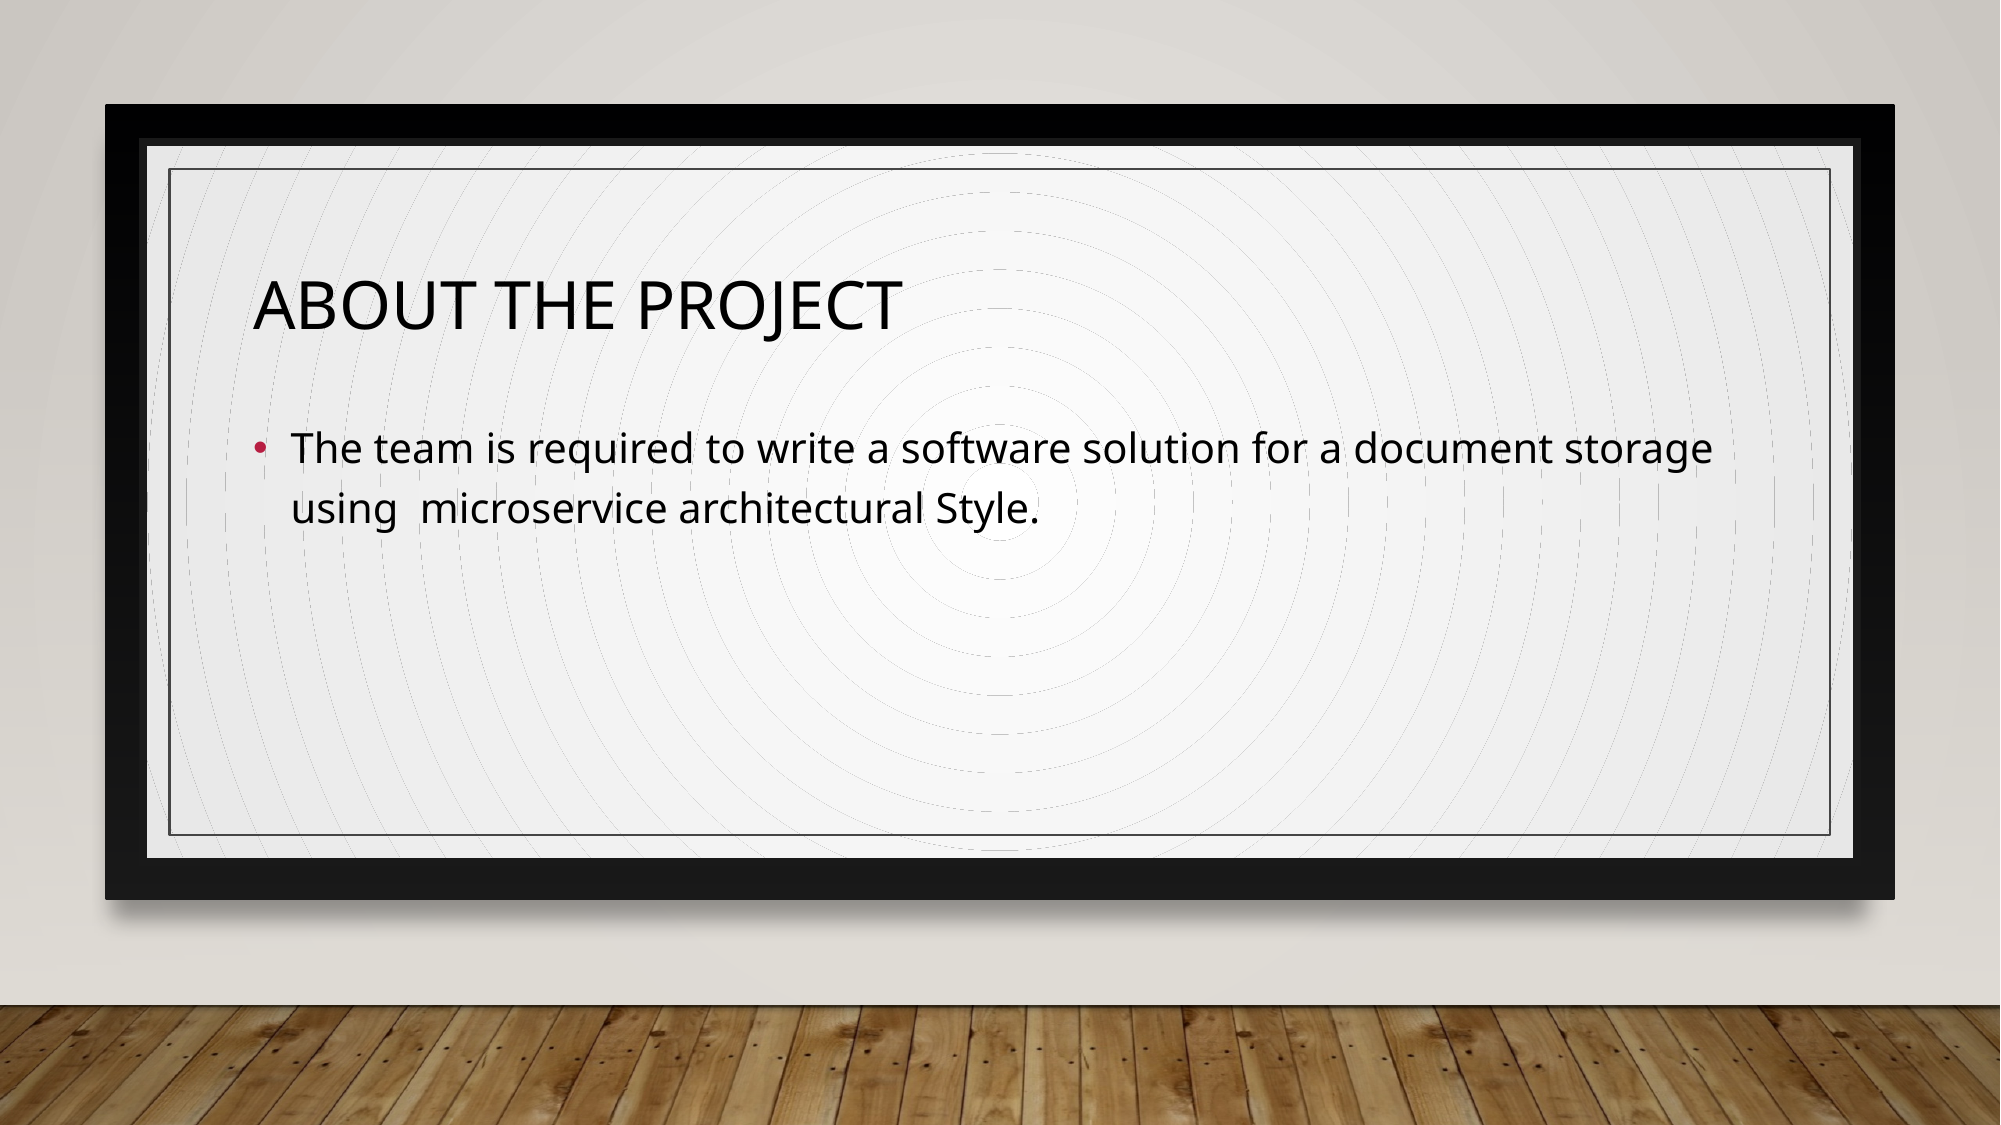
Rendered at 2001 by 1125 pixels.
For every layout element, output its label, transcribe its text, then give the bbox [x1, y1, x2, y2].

text_box [0, 0, 2000, 330]
picture [0, 1004, 2000, 1125]
text_box [142, 141, 1858, 863]
text_box [168, 168, 1831, 836]
list The team is required to write a software solution for a document storage using microservice architectural Style. [238, 404, 1781, 799]
title About the project [238, 225, 1781, 391]
text_box [0, 330, 2000, 1004]
text_box [105, 104, 1895, 900]
